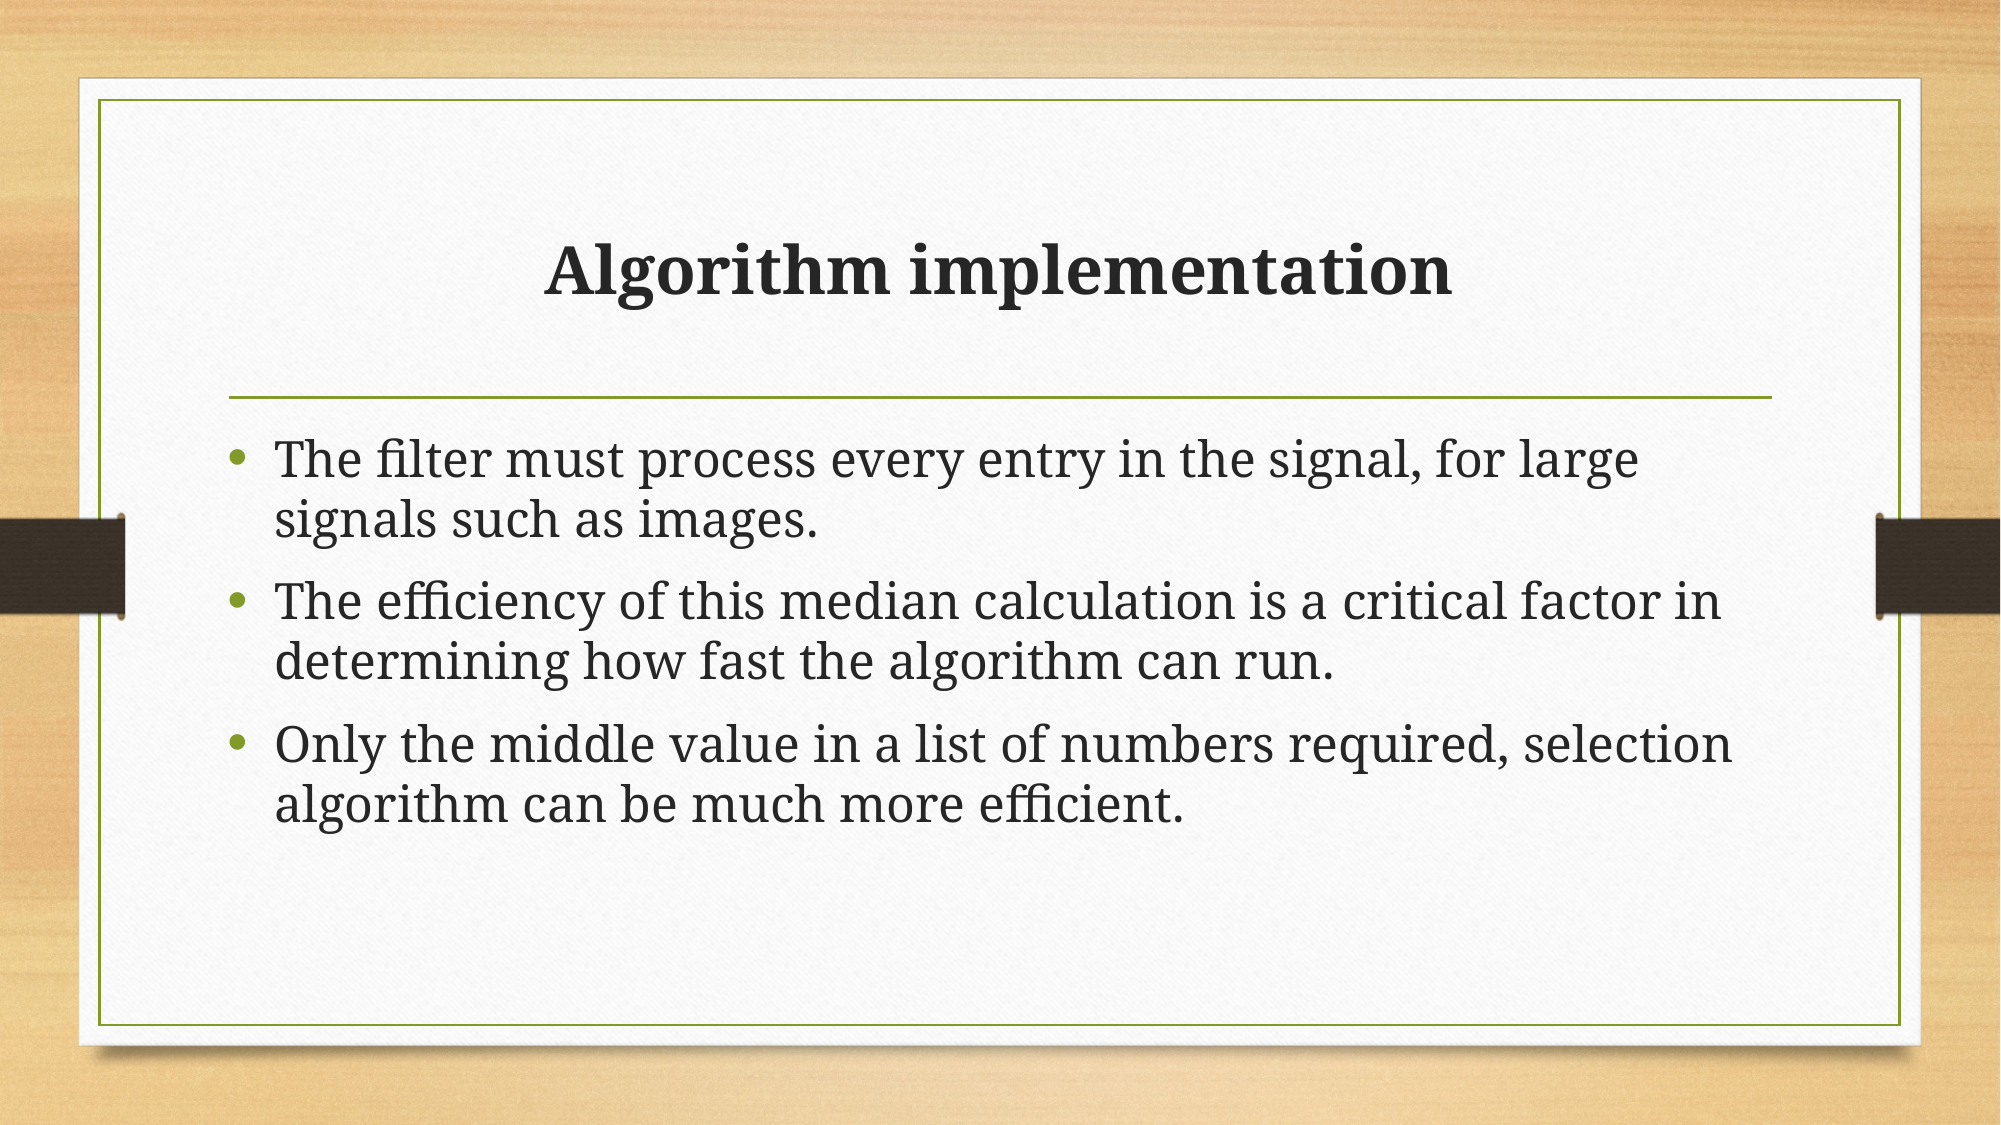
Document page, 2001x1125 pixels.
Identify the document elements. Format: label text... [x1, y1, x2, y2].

list The filter must process every entry in the signal, for large signals such as images. The efficiency of this median calculation is a critical factor in determining how fast the algorithm can run. Only the middle value in a list of numbers required, selection algorithm can be much more efficient. [212, 419, 1788, 964]
picture [0, 0, 2001, 1125]
title Algorithm implementation [212, 161, 1788, 375]
